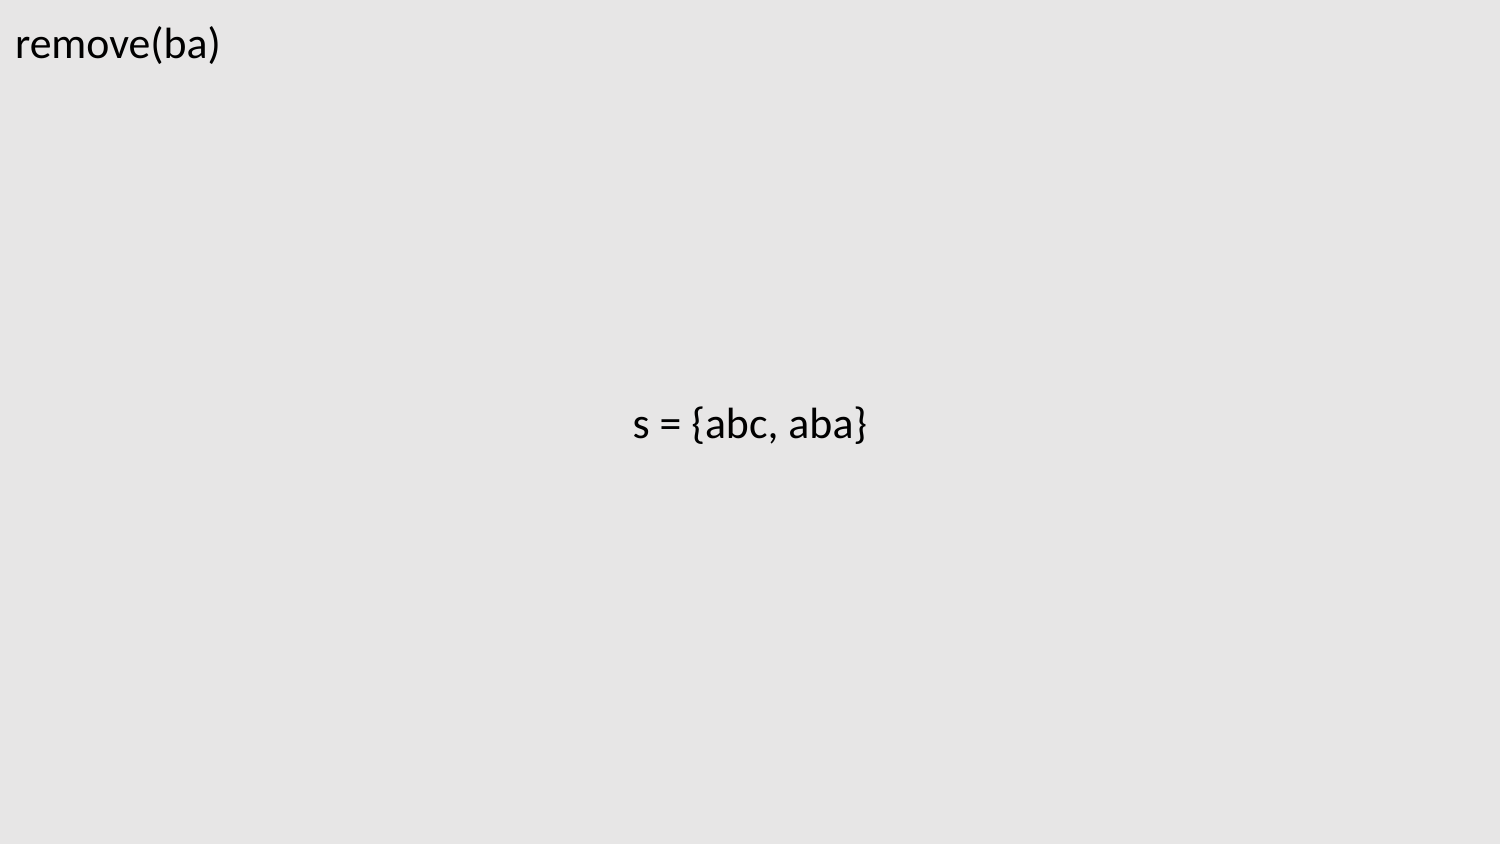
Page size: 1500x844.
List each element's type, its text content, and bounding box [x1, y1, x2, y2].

text_box remove(ba) [0, 0, 1088, 83]
text_box s = {abc, aba} [268, 380, 1232, 463]
